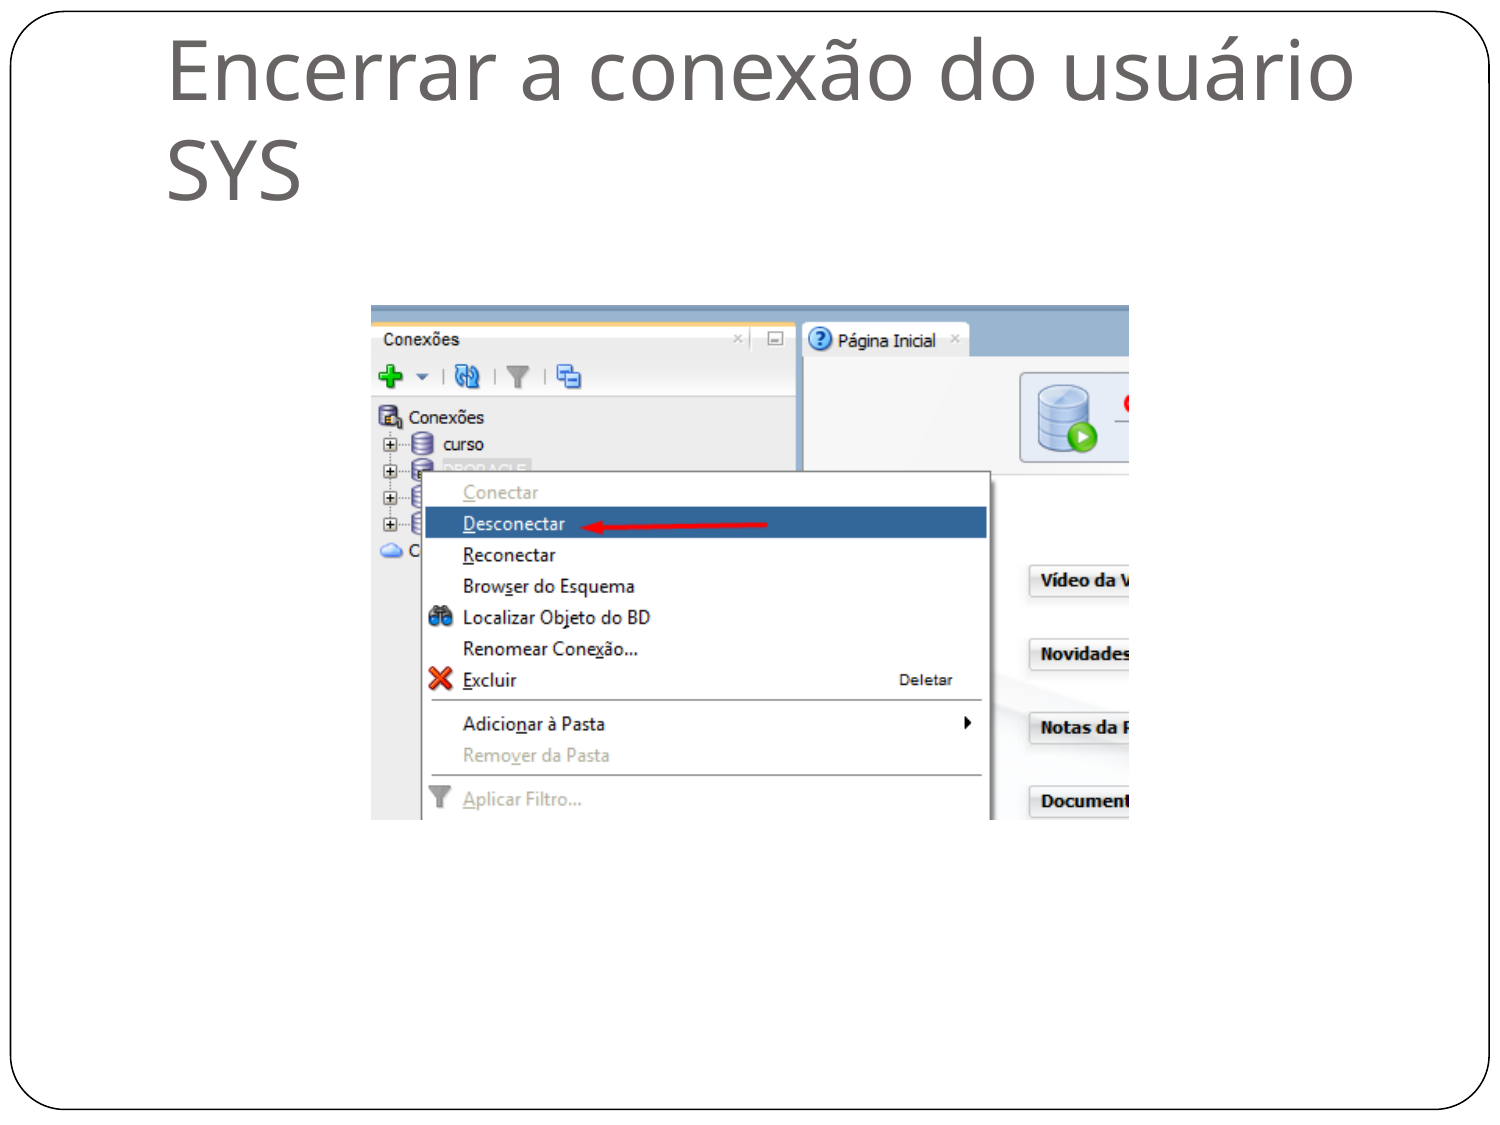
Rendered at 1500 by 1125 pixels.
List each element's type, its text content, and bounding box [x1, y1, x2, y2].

picture [370, 305, 1130, 820]
title Encerrar a conexão do usuário SYS [150, 45, 1425, 233]
